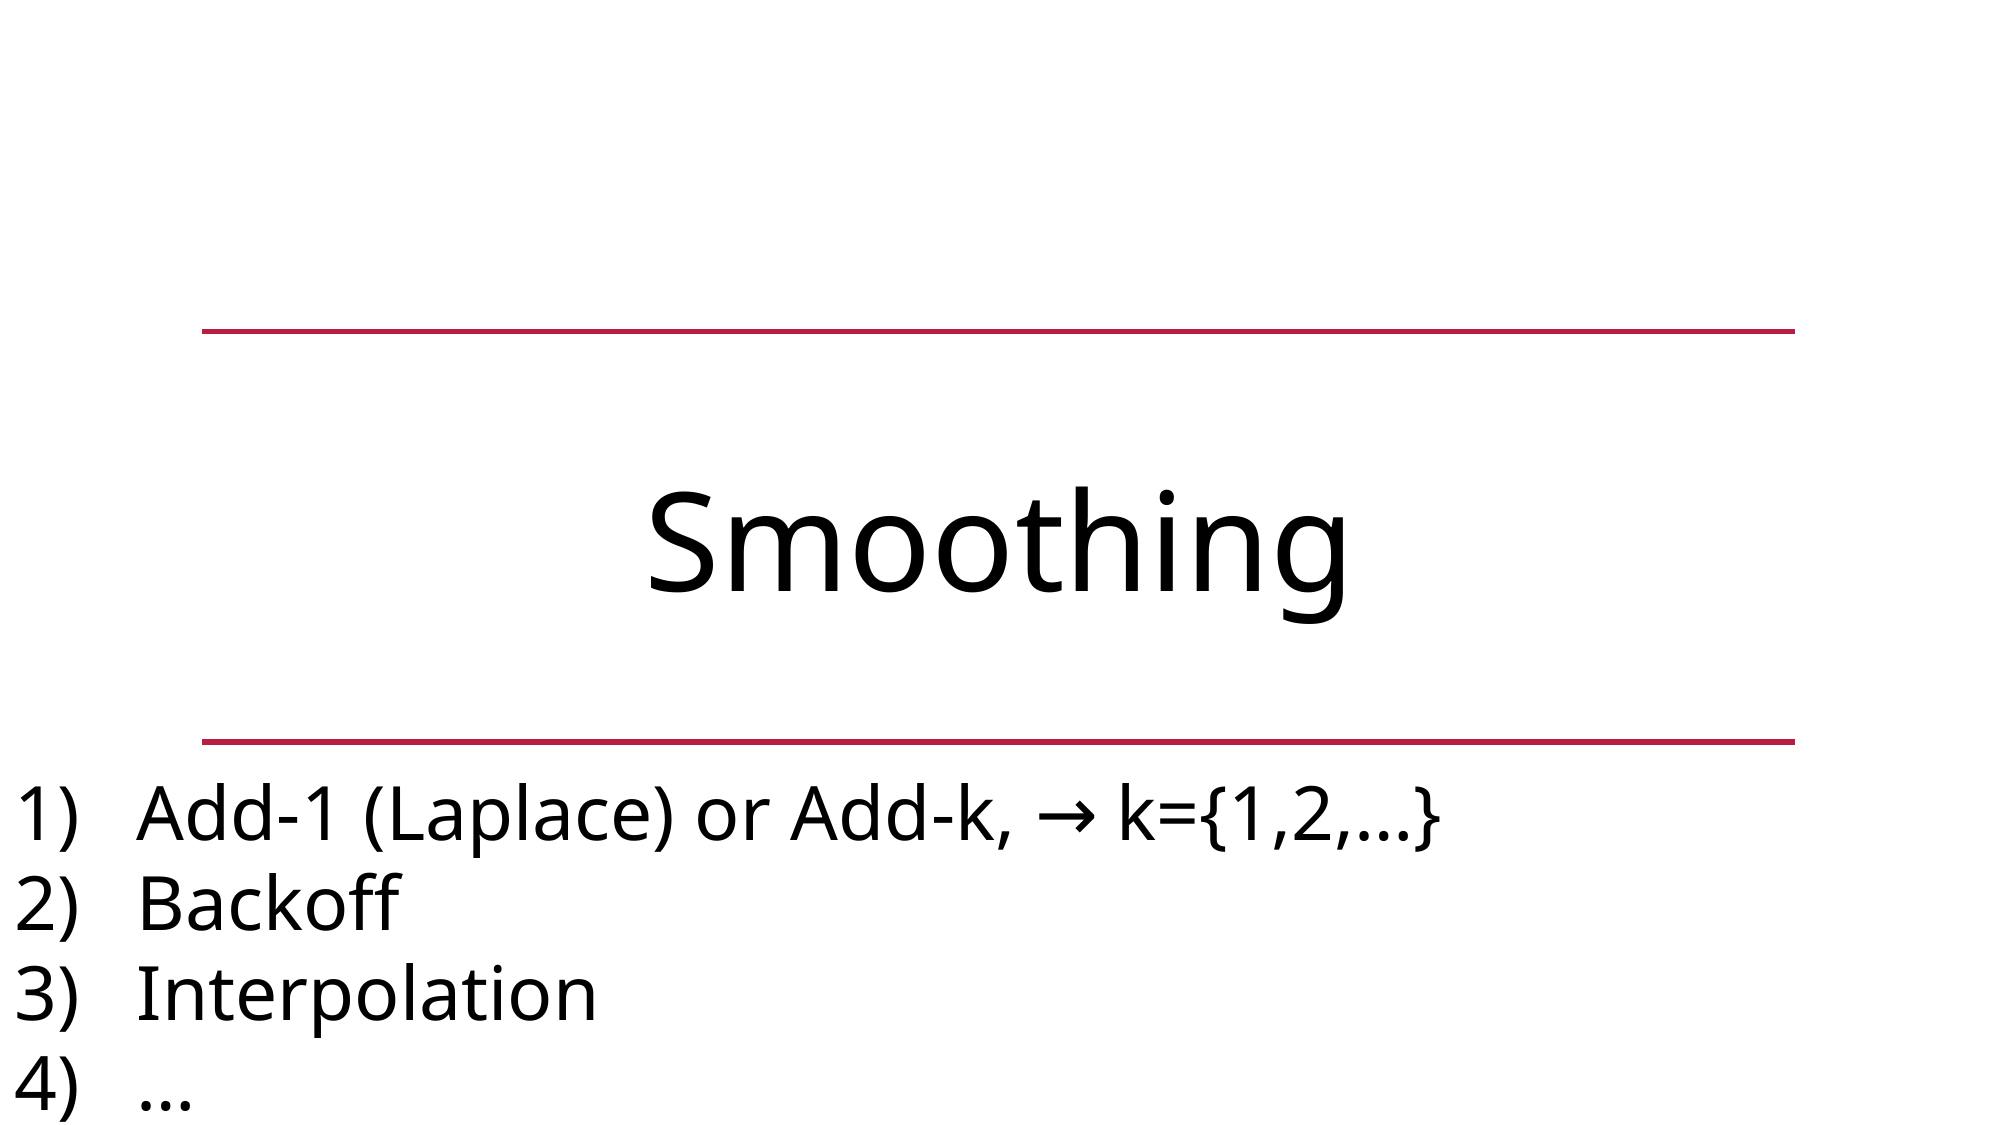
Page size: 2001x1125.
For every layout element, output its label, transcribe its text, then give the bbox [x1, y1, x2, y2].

text_box Add-1 (Laplace) or Add-k, → k={1,2,…} Backoff Interpolation … [0, 757, 2000, 1125]
text_box Smoothing [0, 330, 2000, 743]
